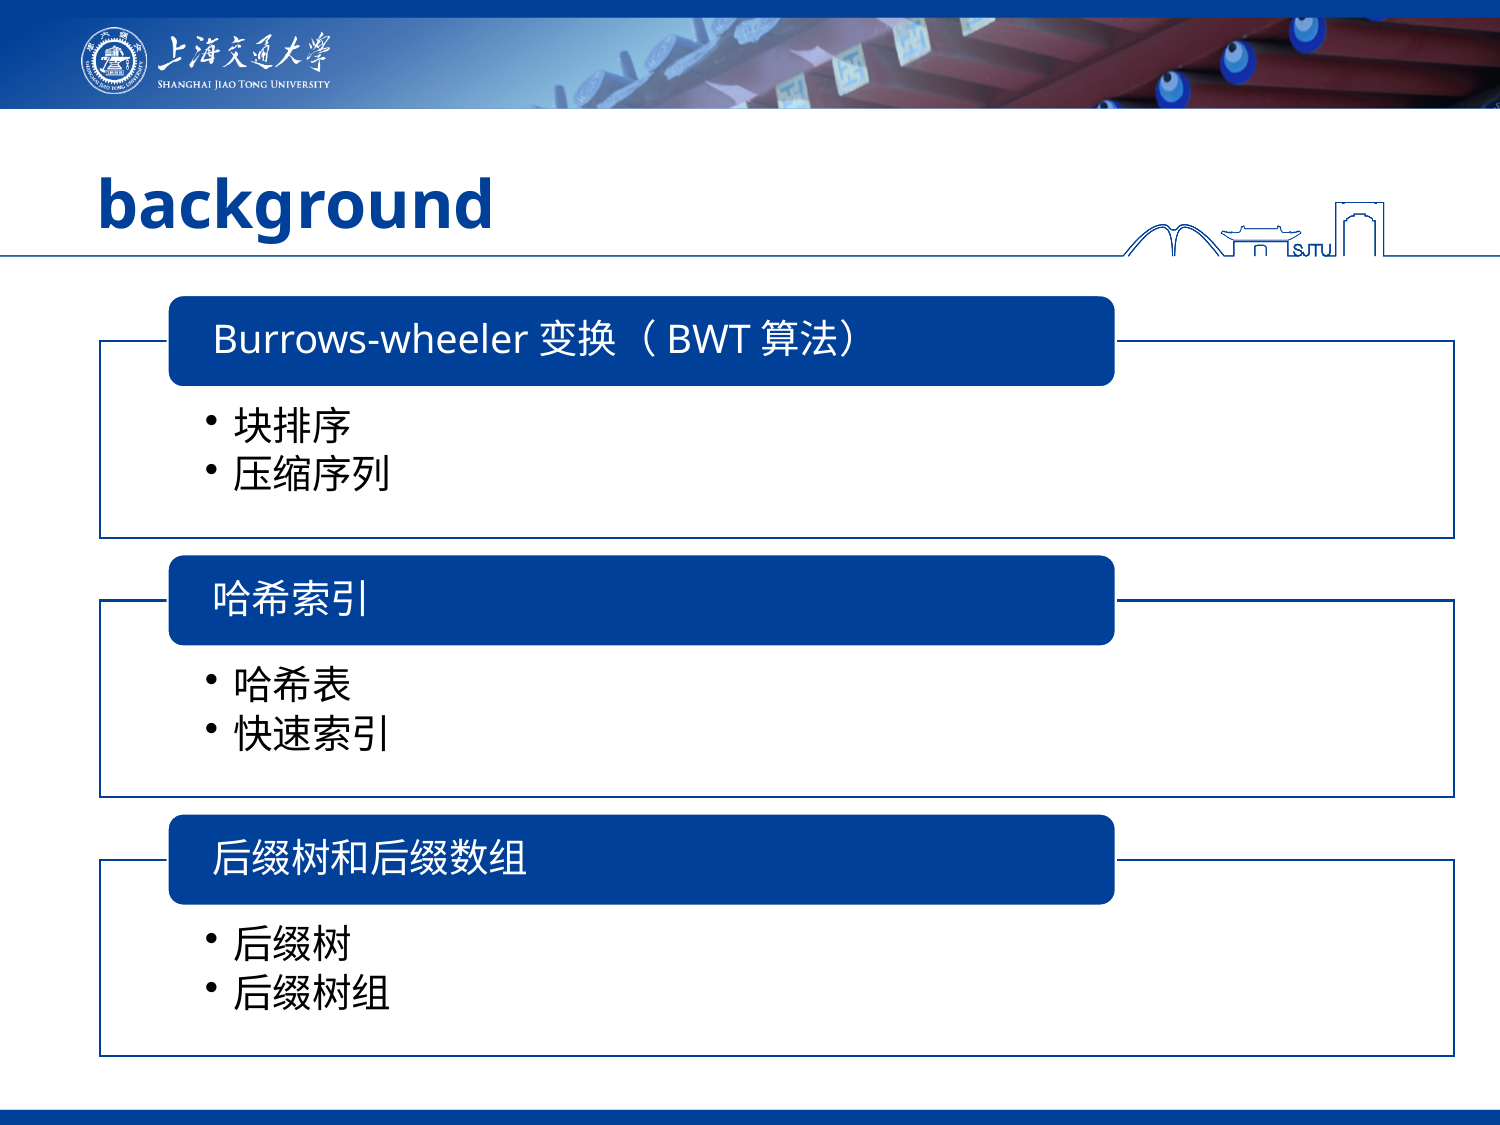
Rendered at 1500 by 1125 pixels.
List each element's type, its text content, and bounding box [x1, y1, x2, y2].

picture [0, 18, 1500, 109]
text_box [99, 291, 1455, 1060]
title background [81, 160, 1455, 255]
